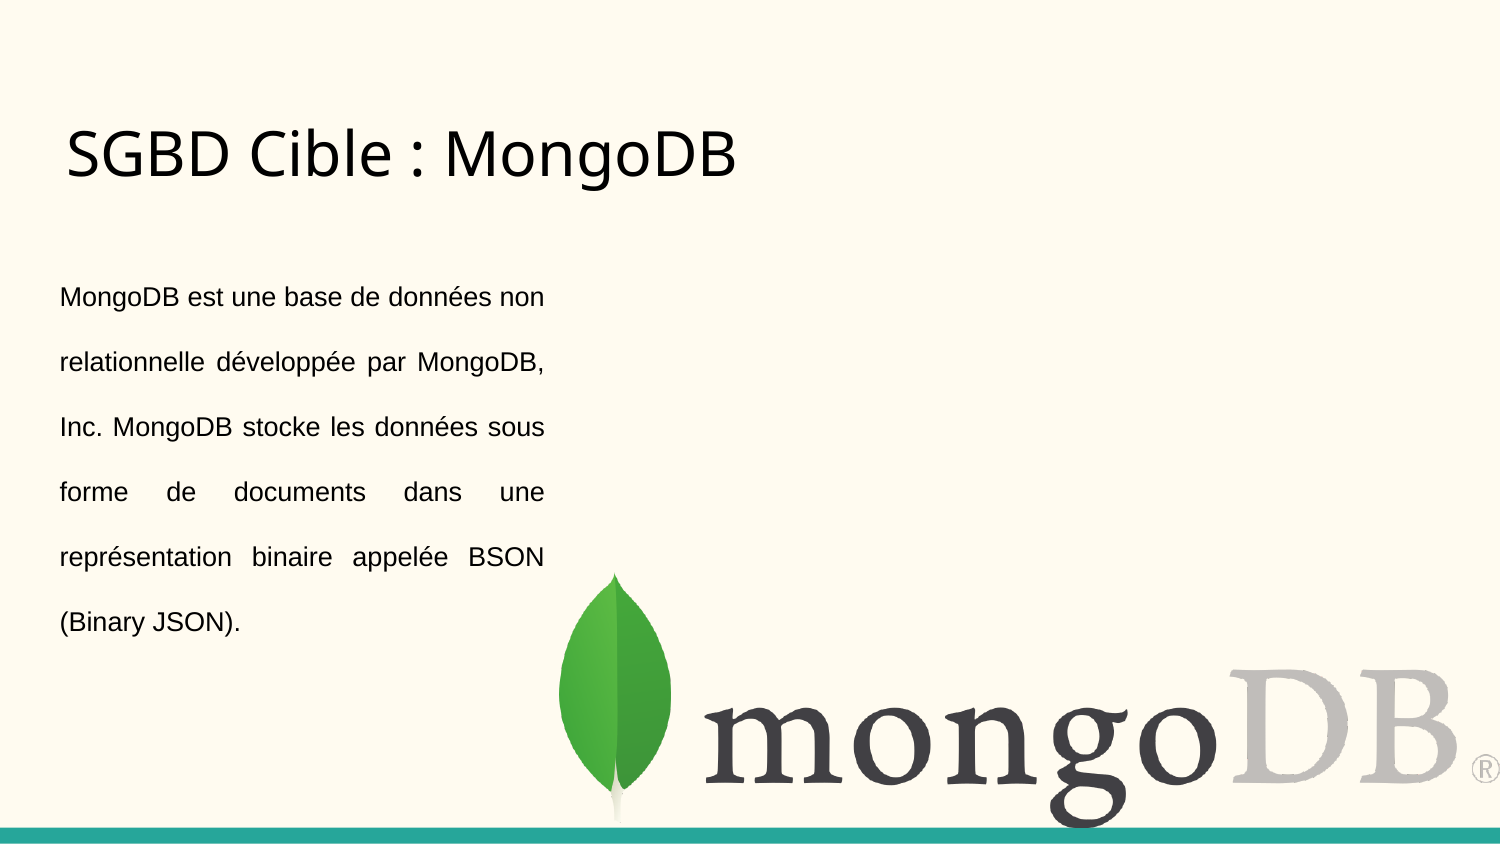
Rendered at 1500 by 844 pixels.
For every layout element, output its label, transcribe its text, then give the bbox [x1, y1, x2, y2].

title SGBD Cible : MongoDB [51, 99, 1449, 200]
picture [559, 572, 1500, 828]
list MongoDB est une base de données non relationnelle développée par MongoDB, Inc. MongoDB stocke les données sous forme de documents dans une représentation binaire appelée BSON (Binary JSON). [44, 199, 560, 520]
